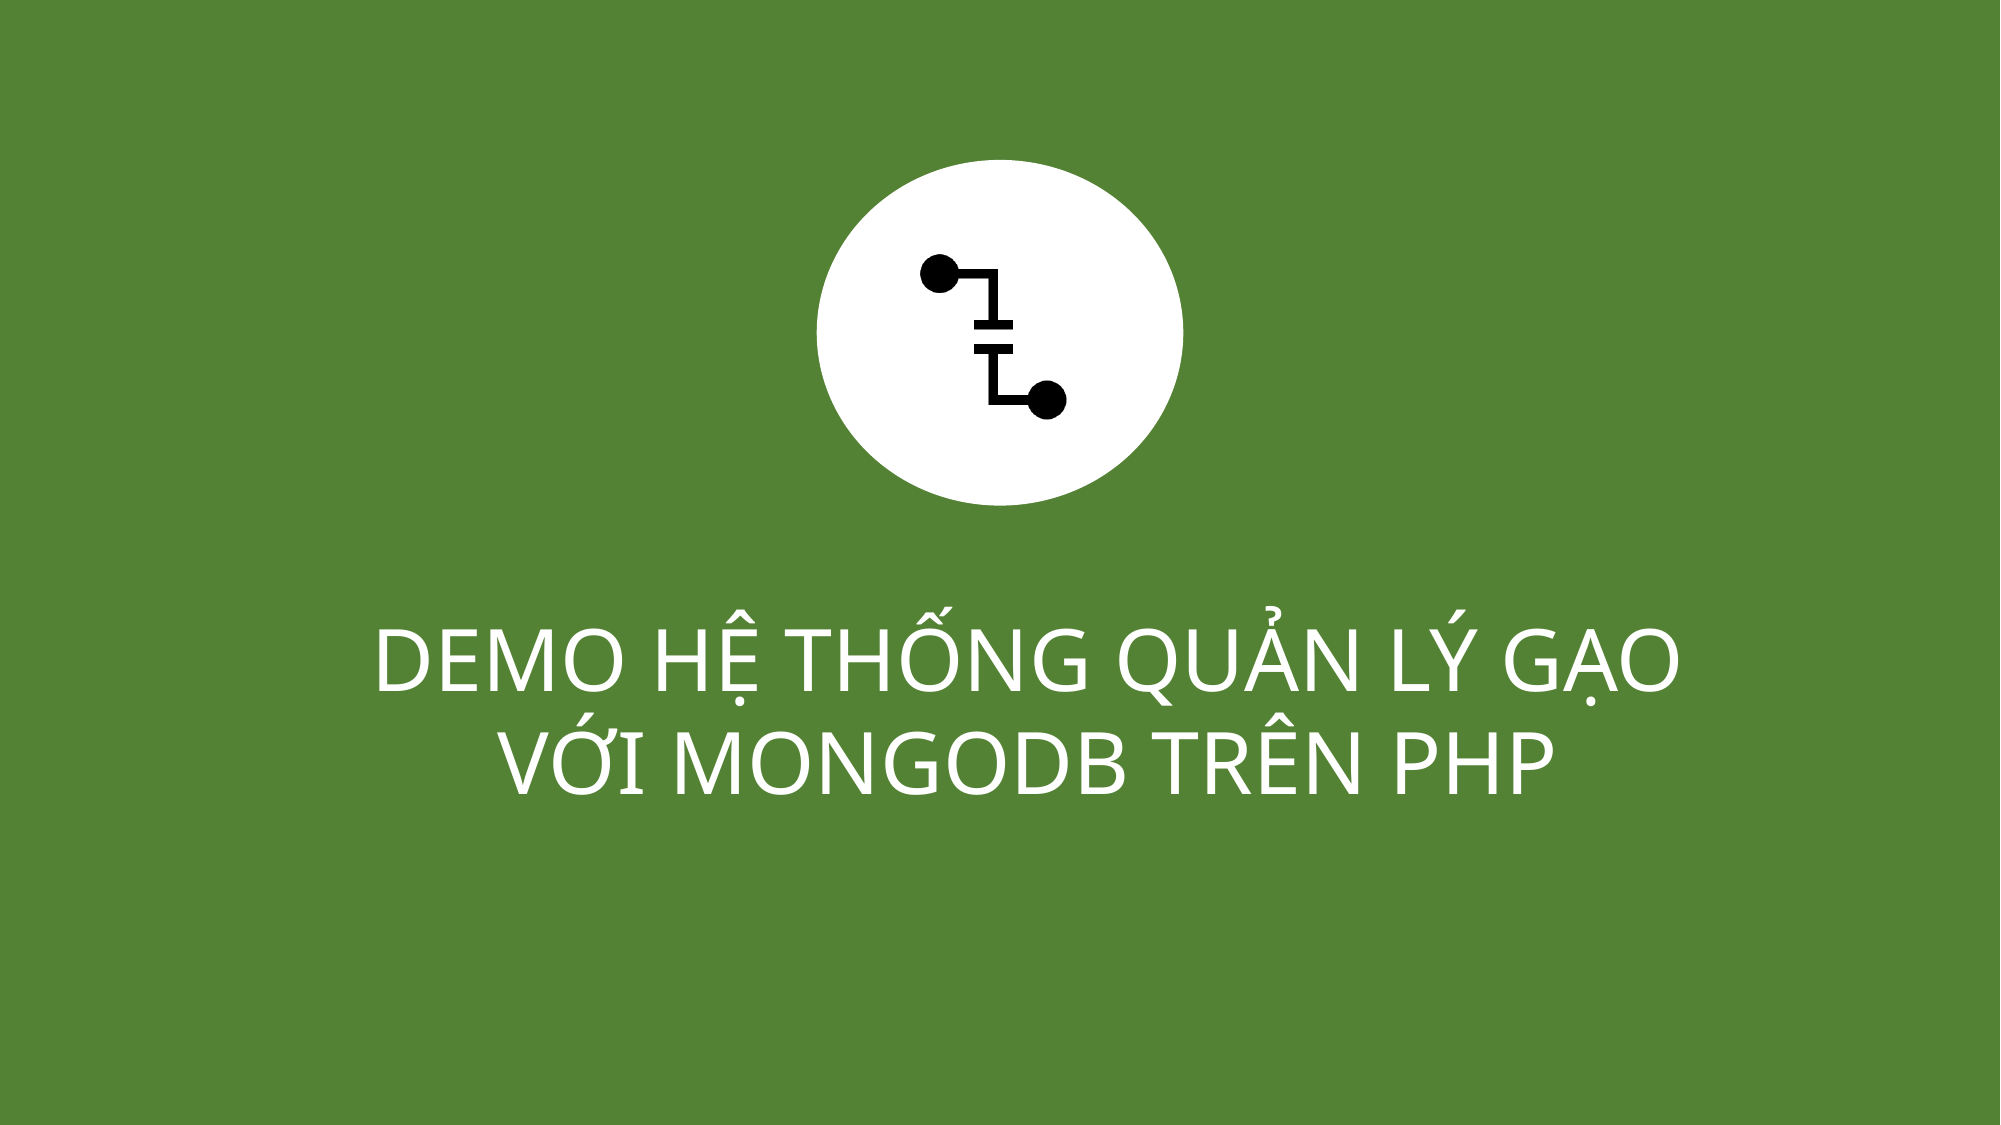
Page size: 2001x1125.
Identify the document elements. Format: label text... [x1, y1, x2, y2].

text_box [816, 159, 1184, 506]
picture [876, 220, 1110, 454]
text_box DEMO HỆ THỐNG QUẢN LÝ GẠO VỚI MONGODB TRÊN PHP [331, 526, 1725, 820]
